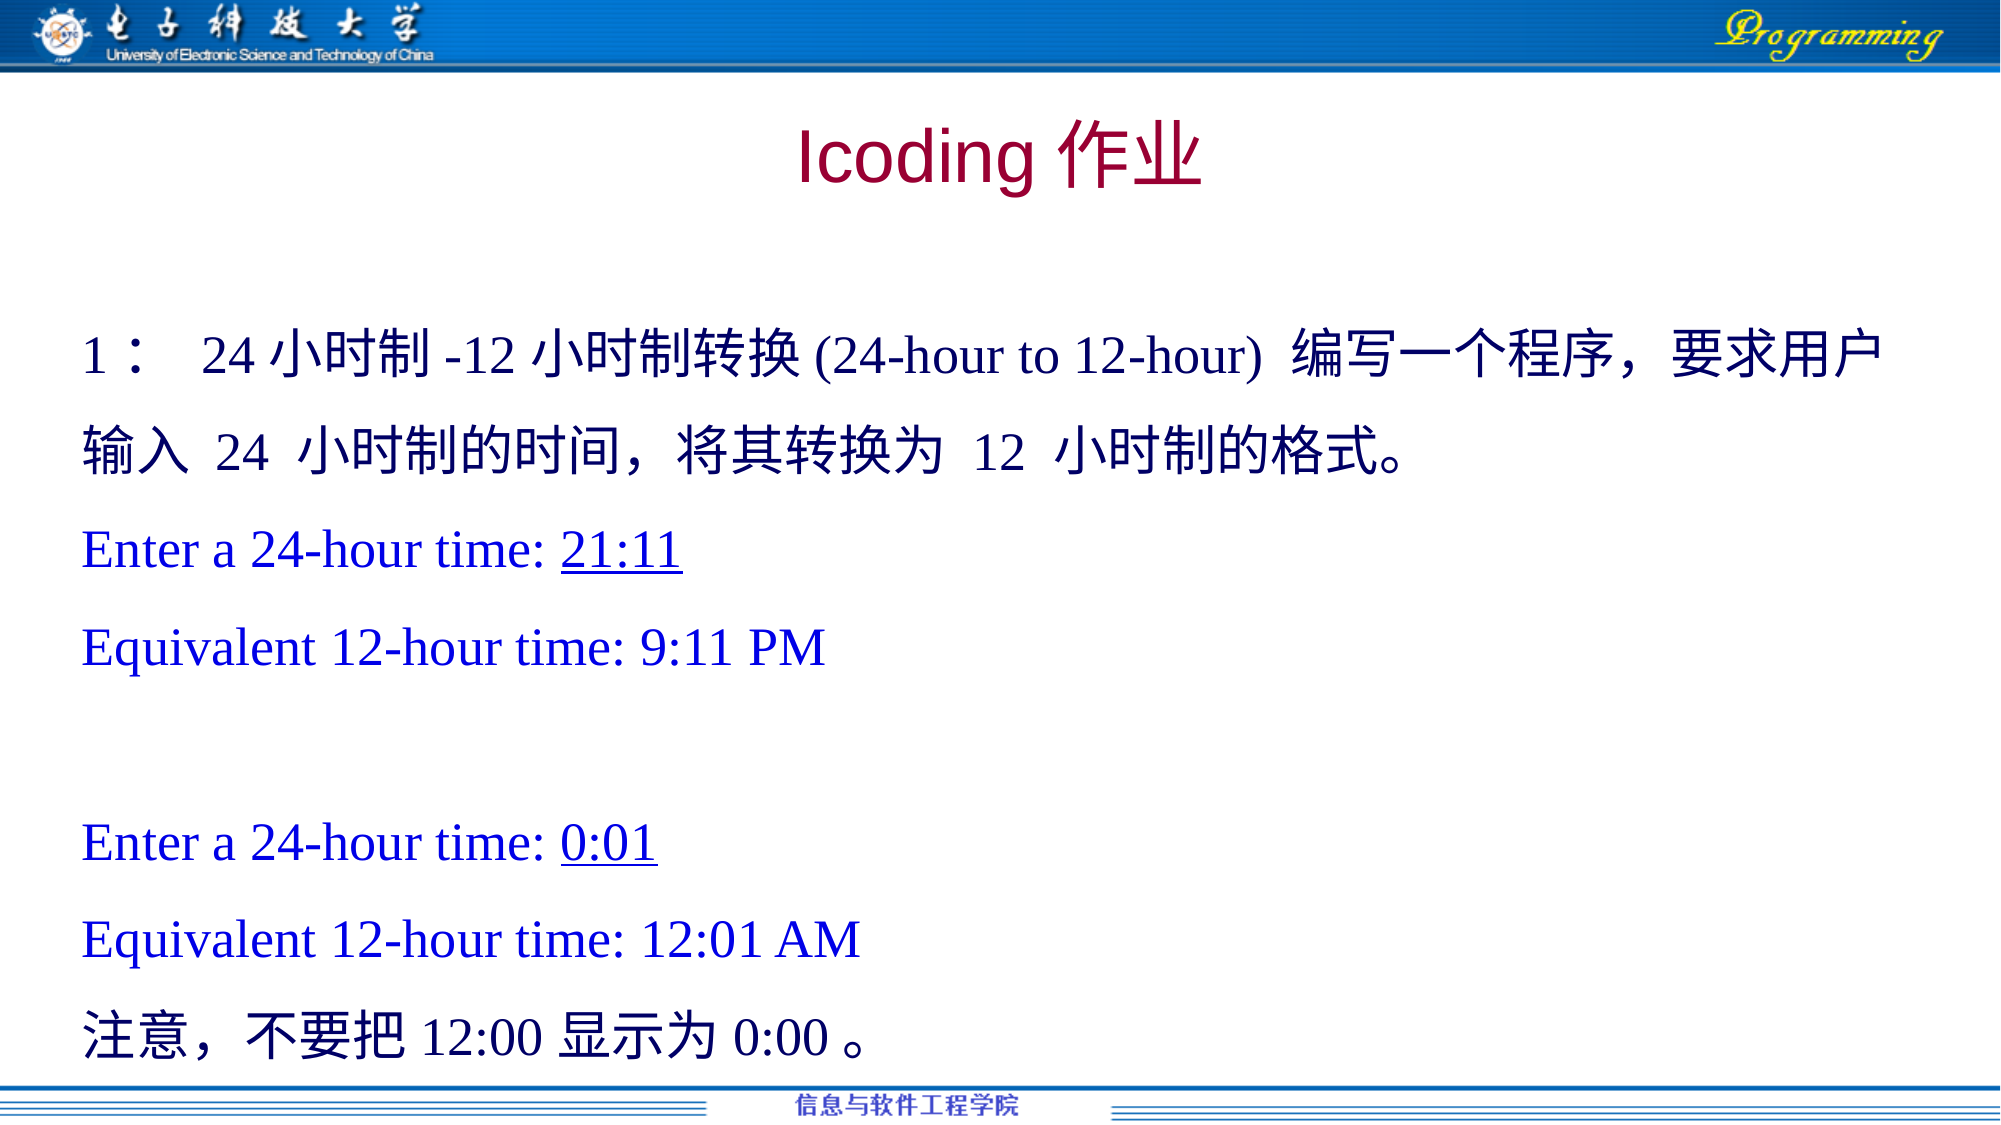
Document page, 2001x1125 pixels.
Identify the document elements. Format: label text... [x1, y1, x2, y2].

list 1： 24⼩时制-12⼩时制转换(24-hour to 12-hour) 编写⼀个程序，要求⽤户输⼊ 24 ⼩时制的时间，将其转换为 12 ⼩时制的格式。 Enter a 24-hour time: 21:11 Equivalent 12-hour time: 9:11 PM Enter a 24-hour time: 0:01 Equivalent 12-hour time: 12:01 AM 注意，不要把12:00显示为0:00。 [66, 278, 1934, 1065]
picture [0, 0, 2001, 1125]
title Icoding作业 [66, 99, 1935, 206]
